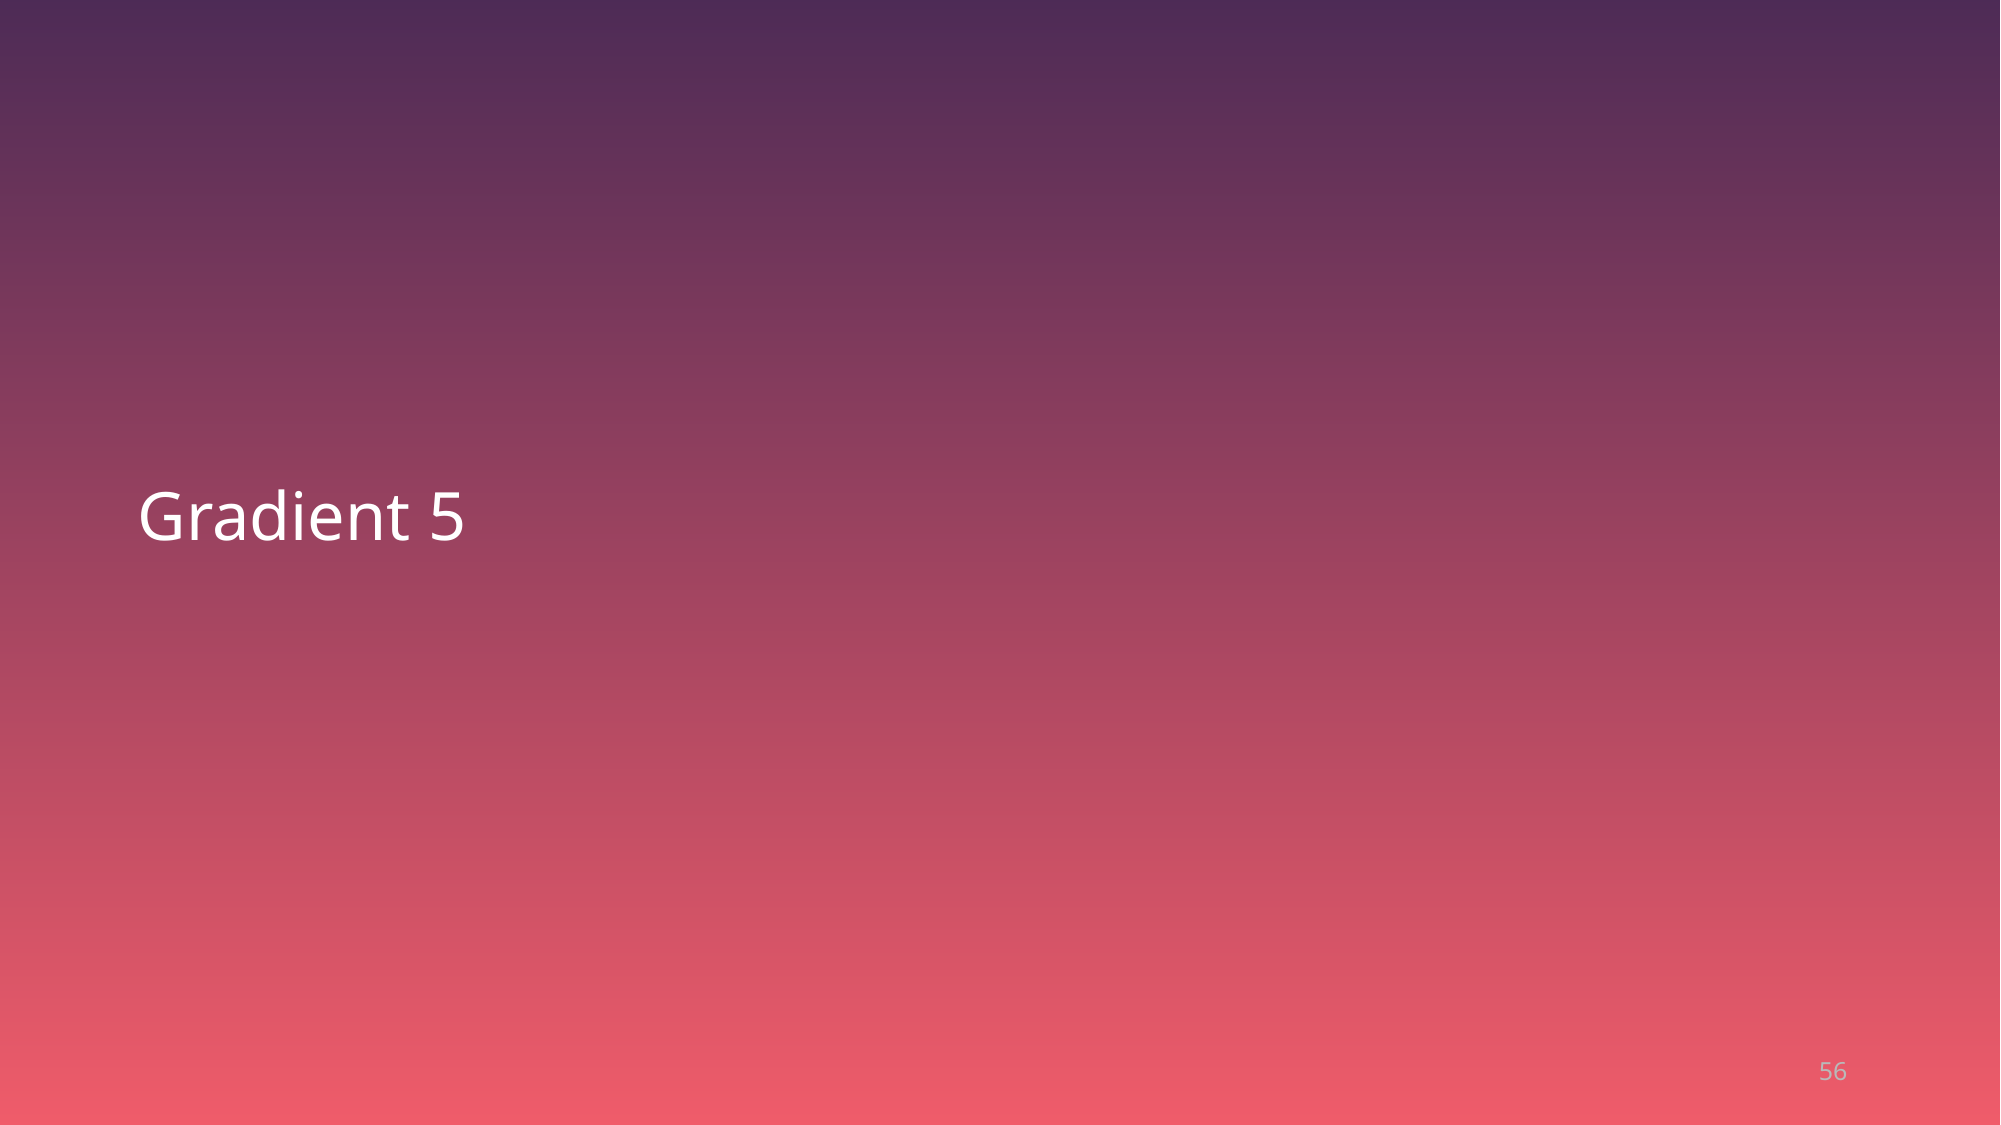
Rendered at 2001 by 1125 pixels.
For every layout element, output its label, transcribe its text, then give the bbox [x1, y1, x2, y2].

text_box Gradient 5 [137, 466, 651, 562]
slide_number 56 [1412, 1042, 1863, 1103]
